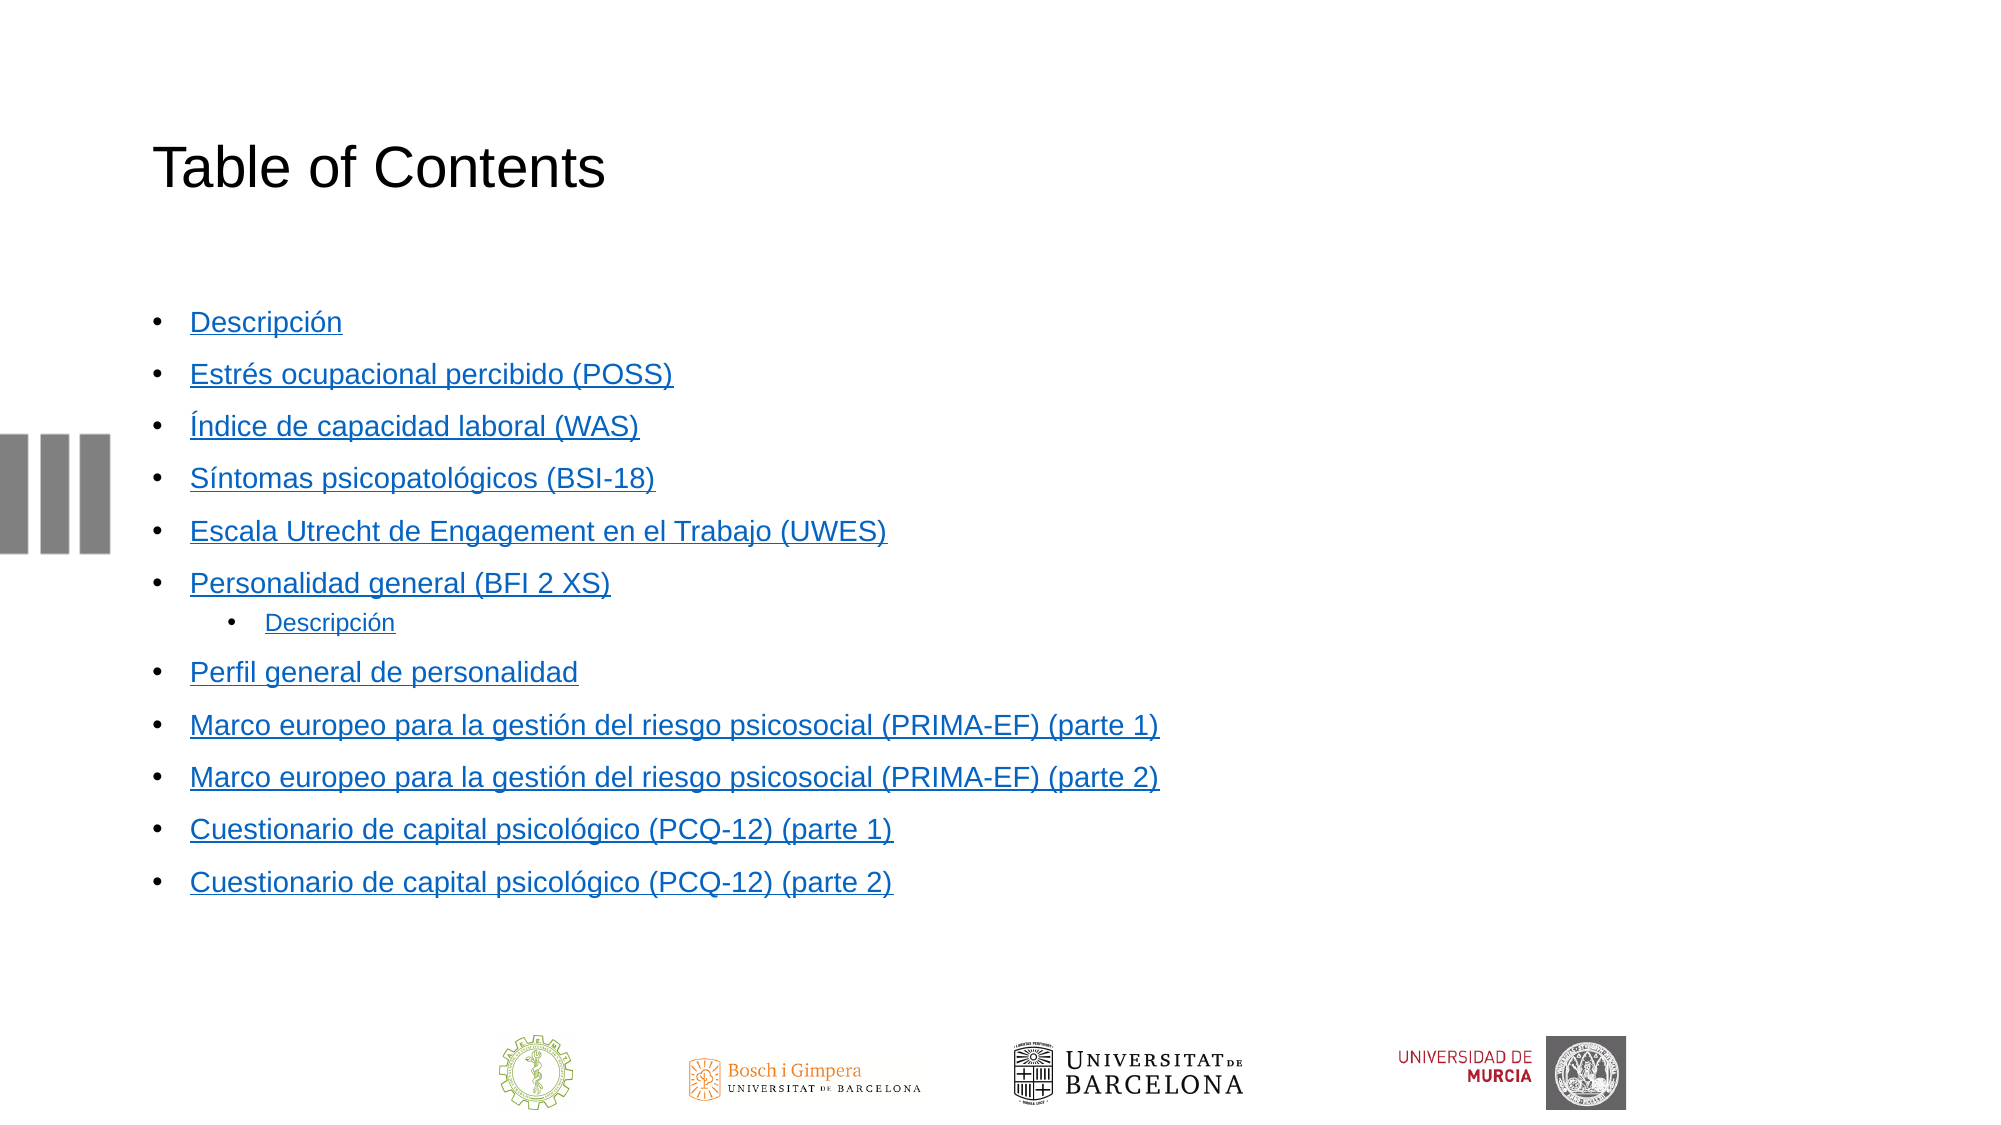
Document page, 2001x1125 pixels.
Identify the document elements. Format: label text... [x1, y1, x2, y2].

title Table of Contents [137, 59, 1863, 278]
list Descripción Estrés ocupacional percibido (POSS) Índice de capacidad laboral (WAS) Síntomas psicopatológicos (BSI-18) Escala Utrecht de Engagement en el Trabajo (UWES) Personalidad general (BFI 2 XS) Descripción Perfil general de personalidad Marco europeo para la gestión del riesgo psicosocial (PRIMA-EF) (parte 1) Marco europeo para la gestión del riesgo psicosocial (PRIMA-EF) (parte 2) Cuestionario de capital psicológico (PCQ-12) (parte 1) Cuestionario de capital psicológico (PCQ-12) (parte 2) [137, 299, 1863, 1014]
picture [1014, 1042, 1243, 1105]
picture [0, 420, 123, 563]
picture [1331, 1036, 1627, 1110]
picture [684, 1031, 926, 1125]
picture [499, 1035, 573, 1110]
